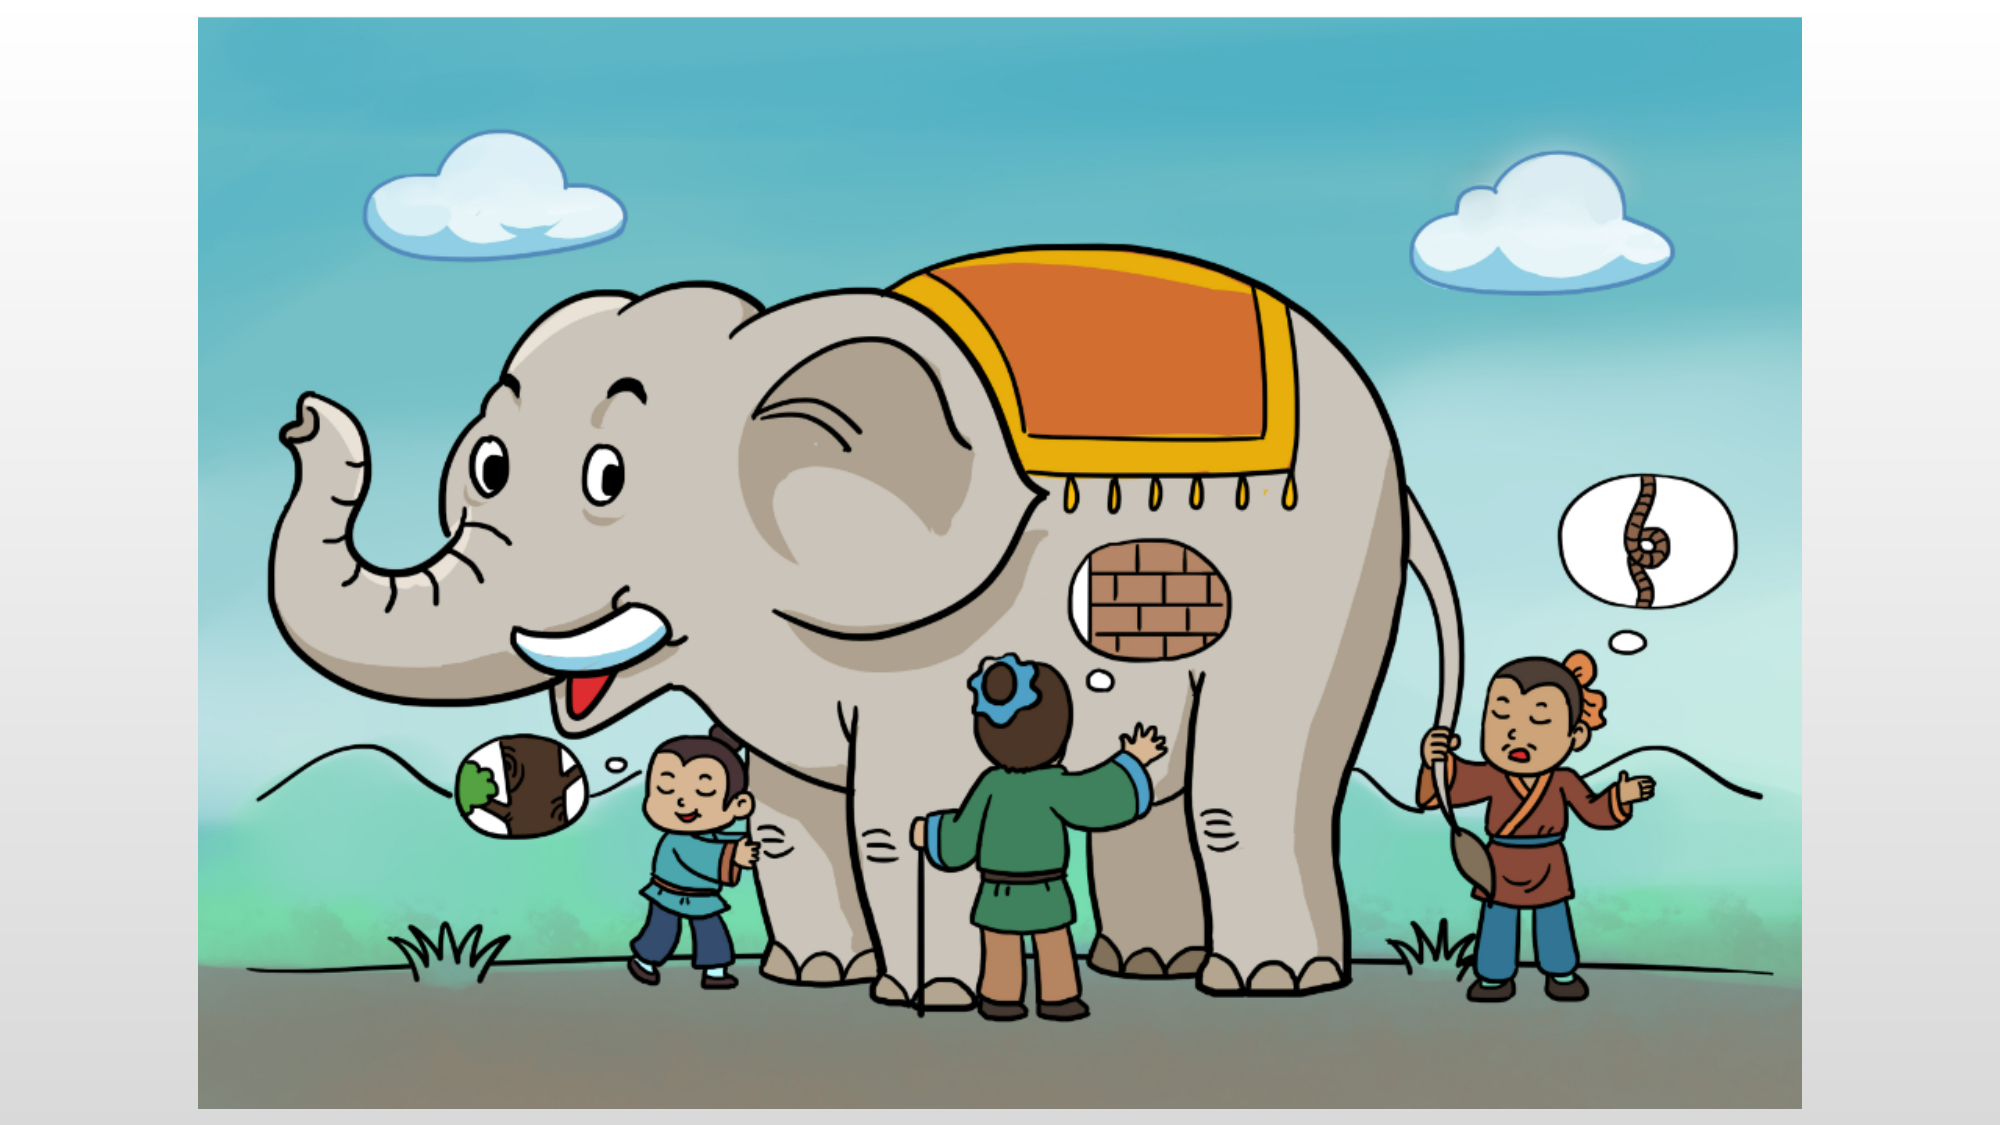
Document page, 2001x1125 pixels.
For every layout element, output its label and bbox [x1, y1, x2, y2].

picture [198, 16, 1802, 1109]
